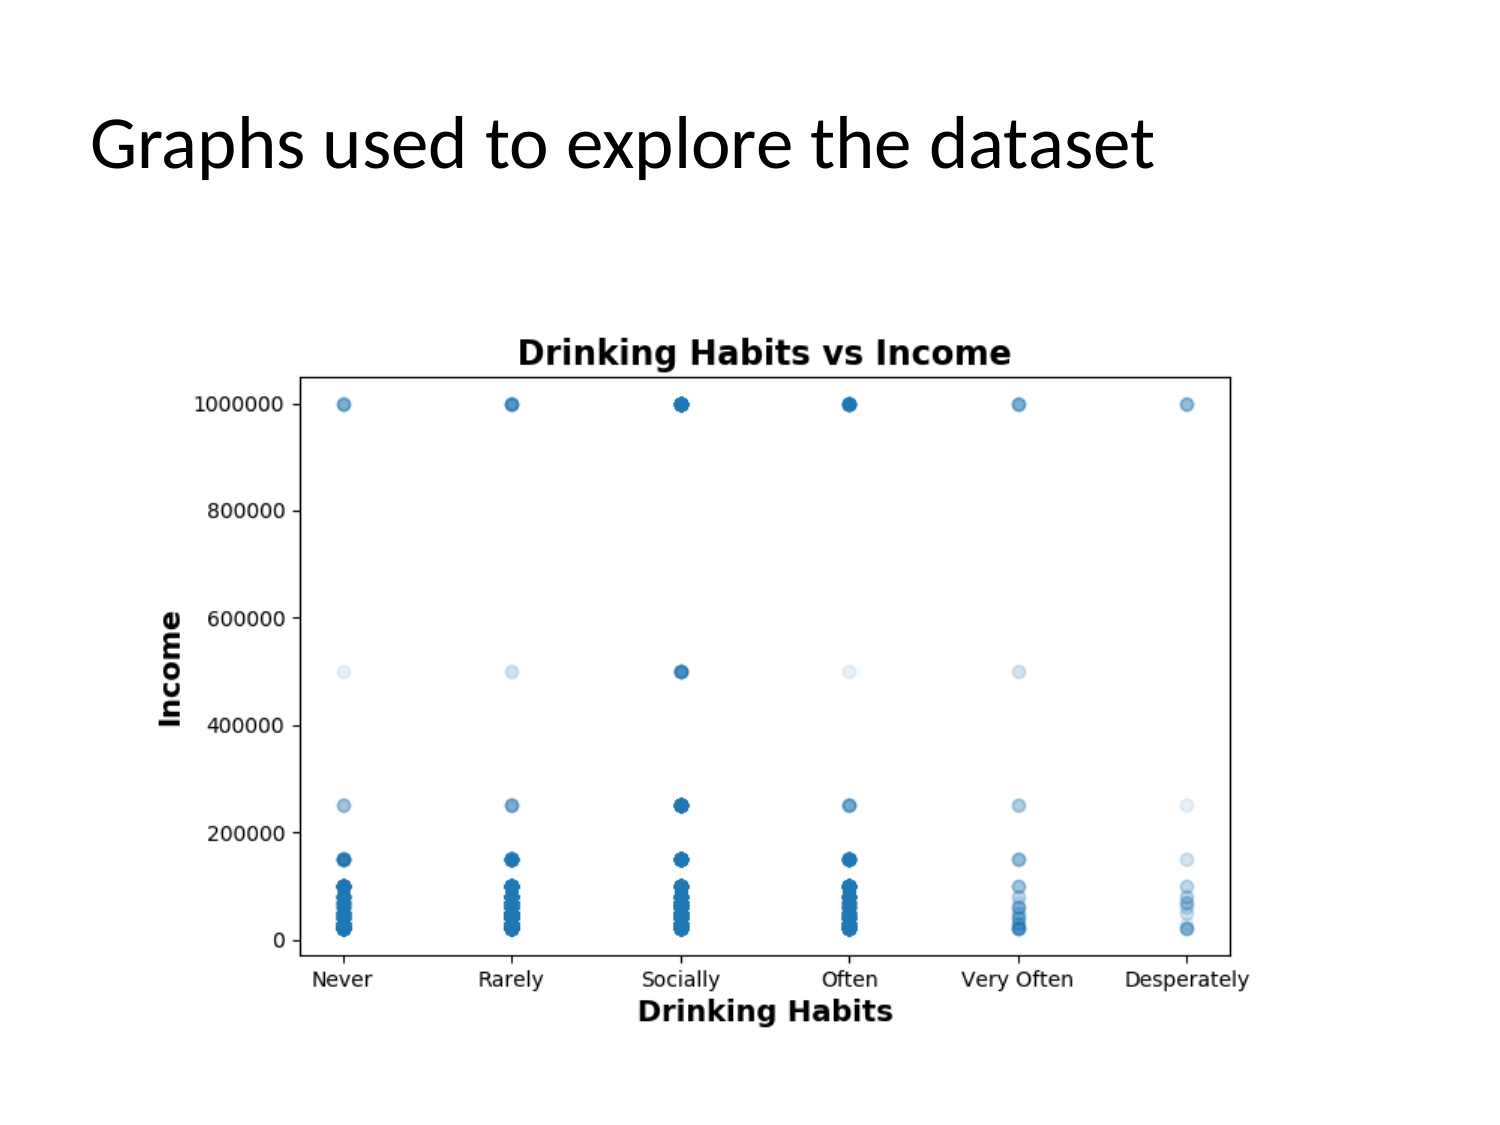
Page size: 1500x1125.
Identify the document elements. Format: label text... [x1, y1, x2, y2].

picture [149, 287, 1351, 1038]
title Graphs used to explore the dataset [75, 45, 1425, 233]
